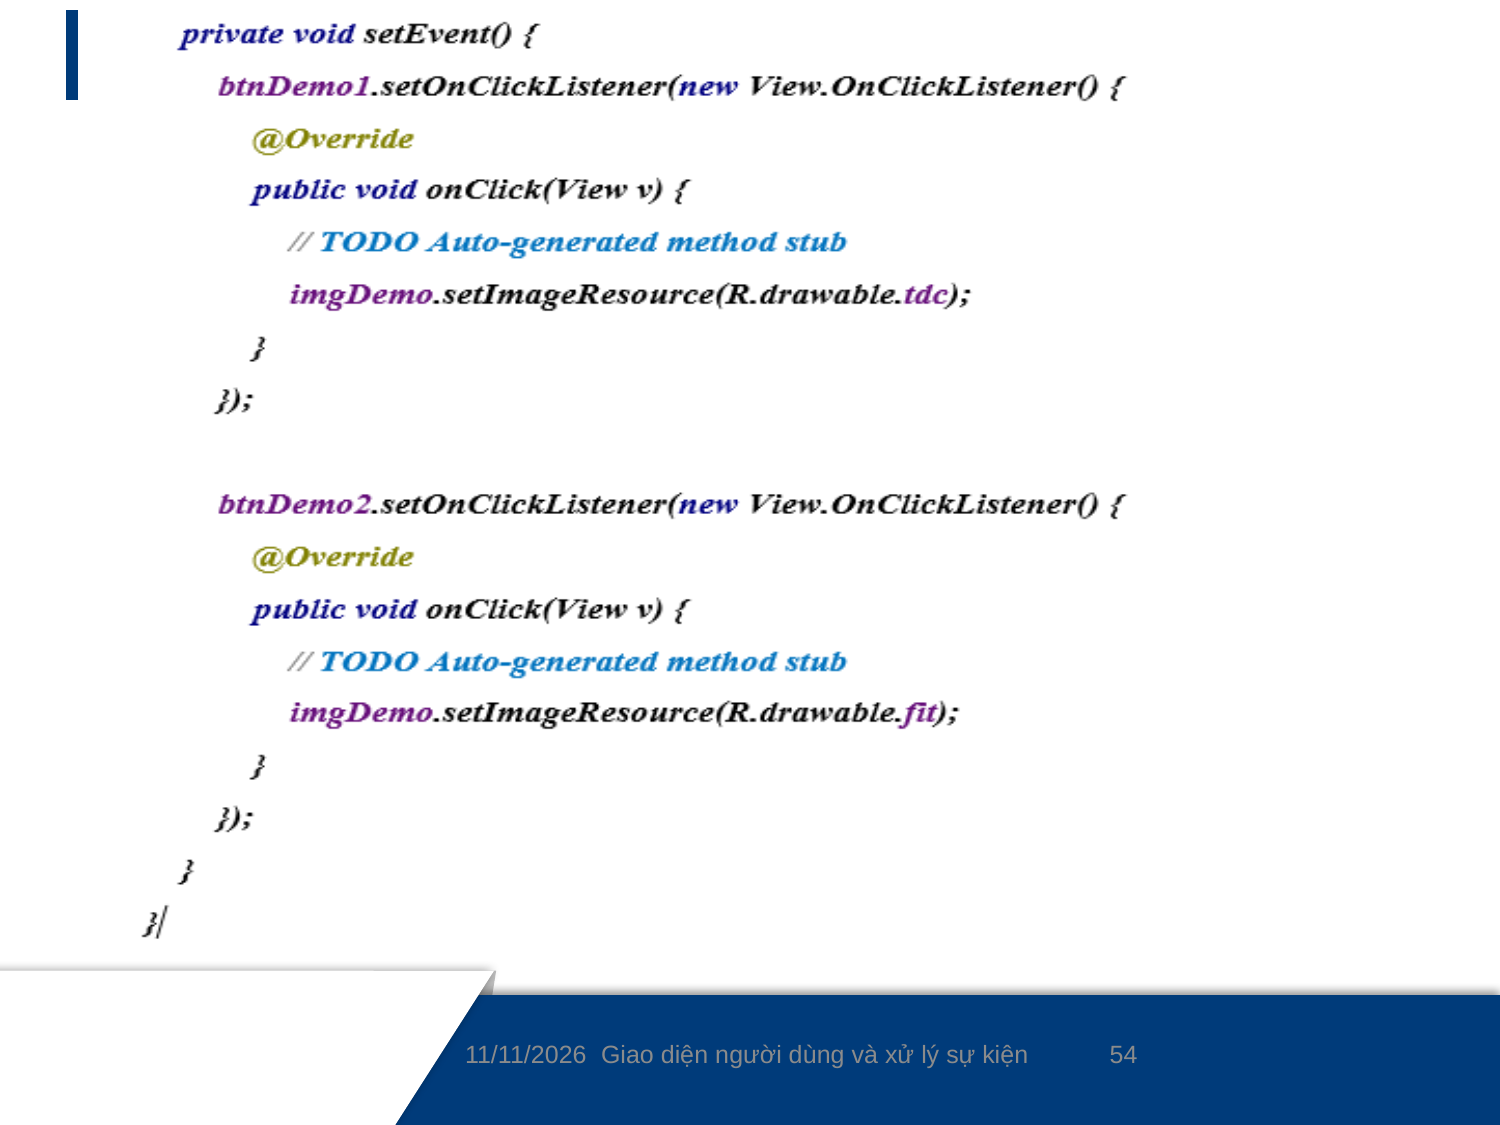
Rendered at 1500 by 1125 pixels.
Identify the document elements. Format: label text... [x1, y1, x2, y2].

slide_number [450, 1023, 561, 1084]
footer Giao diện người dùng và xử lý sự kiện [561, 1023, 815, 1084]
slide_number 54 [815, 1023, 1153, 1084]
picture [99, 5, 1153, 946]
